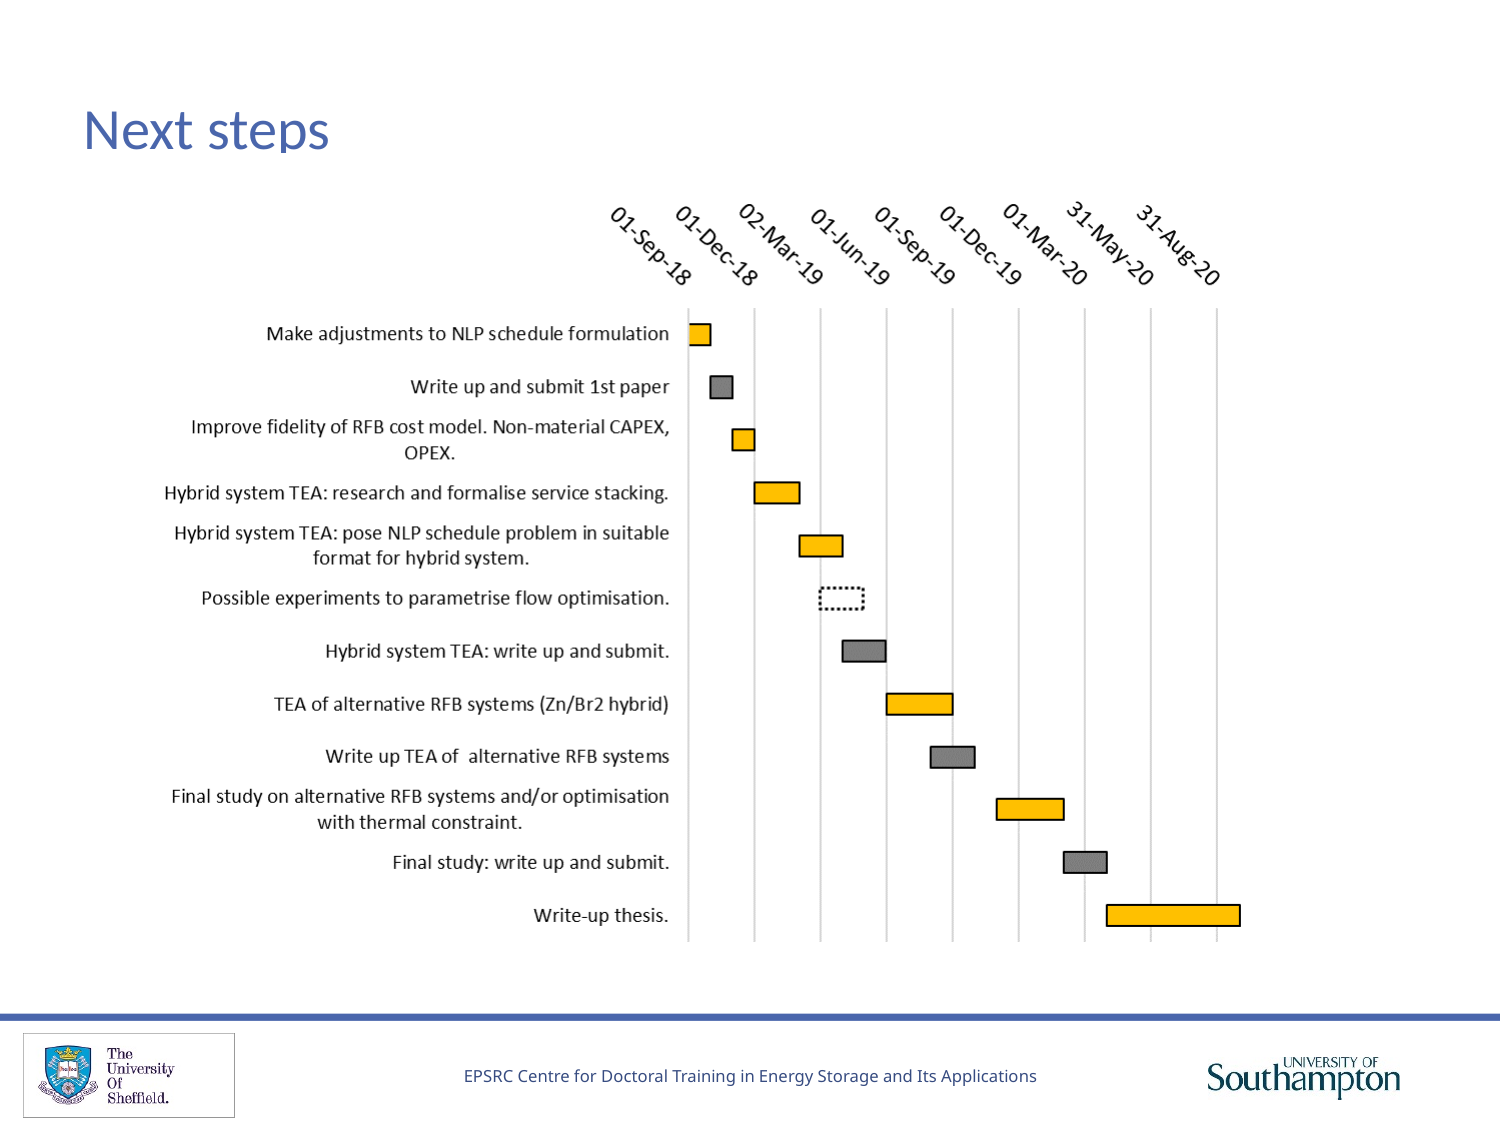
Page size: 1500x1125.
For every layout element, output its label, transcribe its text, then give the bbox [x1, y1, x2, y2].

title Next steps [68, 59, 1088, 202]
picture [23, 1033, 235, 1118]
picture [141, 153, 1359, 972]
picture [1208, 1057, 1400, 1100]
